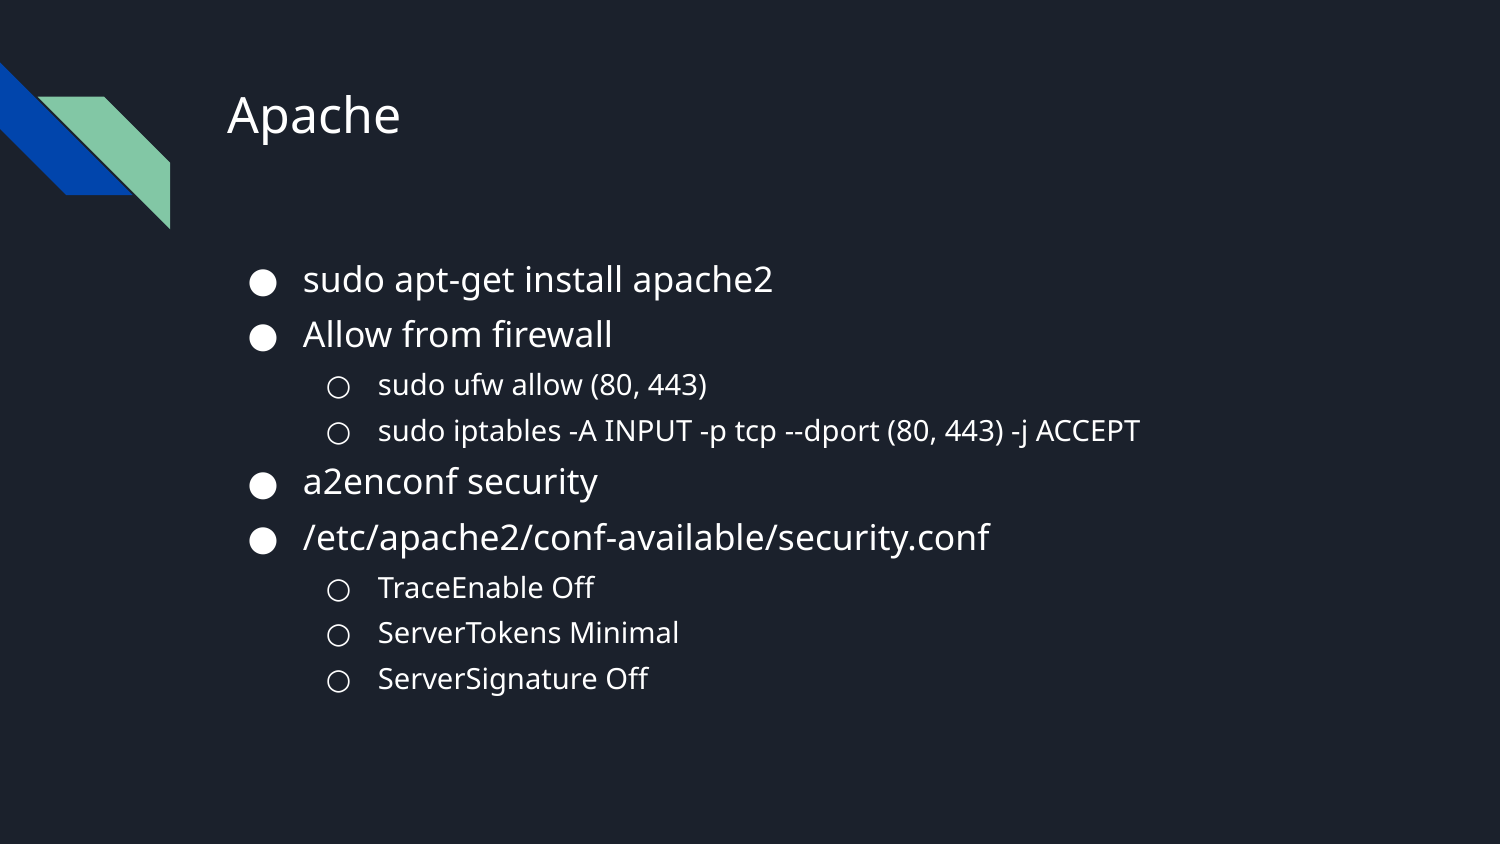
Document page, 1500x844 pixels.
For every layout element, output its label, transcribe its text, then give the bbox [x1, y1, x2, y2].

title Apache [212, 64, 1368, 215]
list sudo apt-get install apache2 Allow from firewall sudo ufw allow (80, 443) sudo iptables -A INPUT -p tcp --dport (80, 443) -j ACCEPT a2enconf security /etc/apache2/conf-available/security.conf TraceEnable Off ServerTokens Minimal ServerSignature Off [212, 231, 1368, 844]
